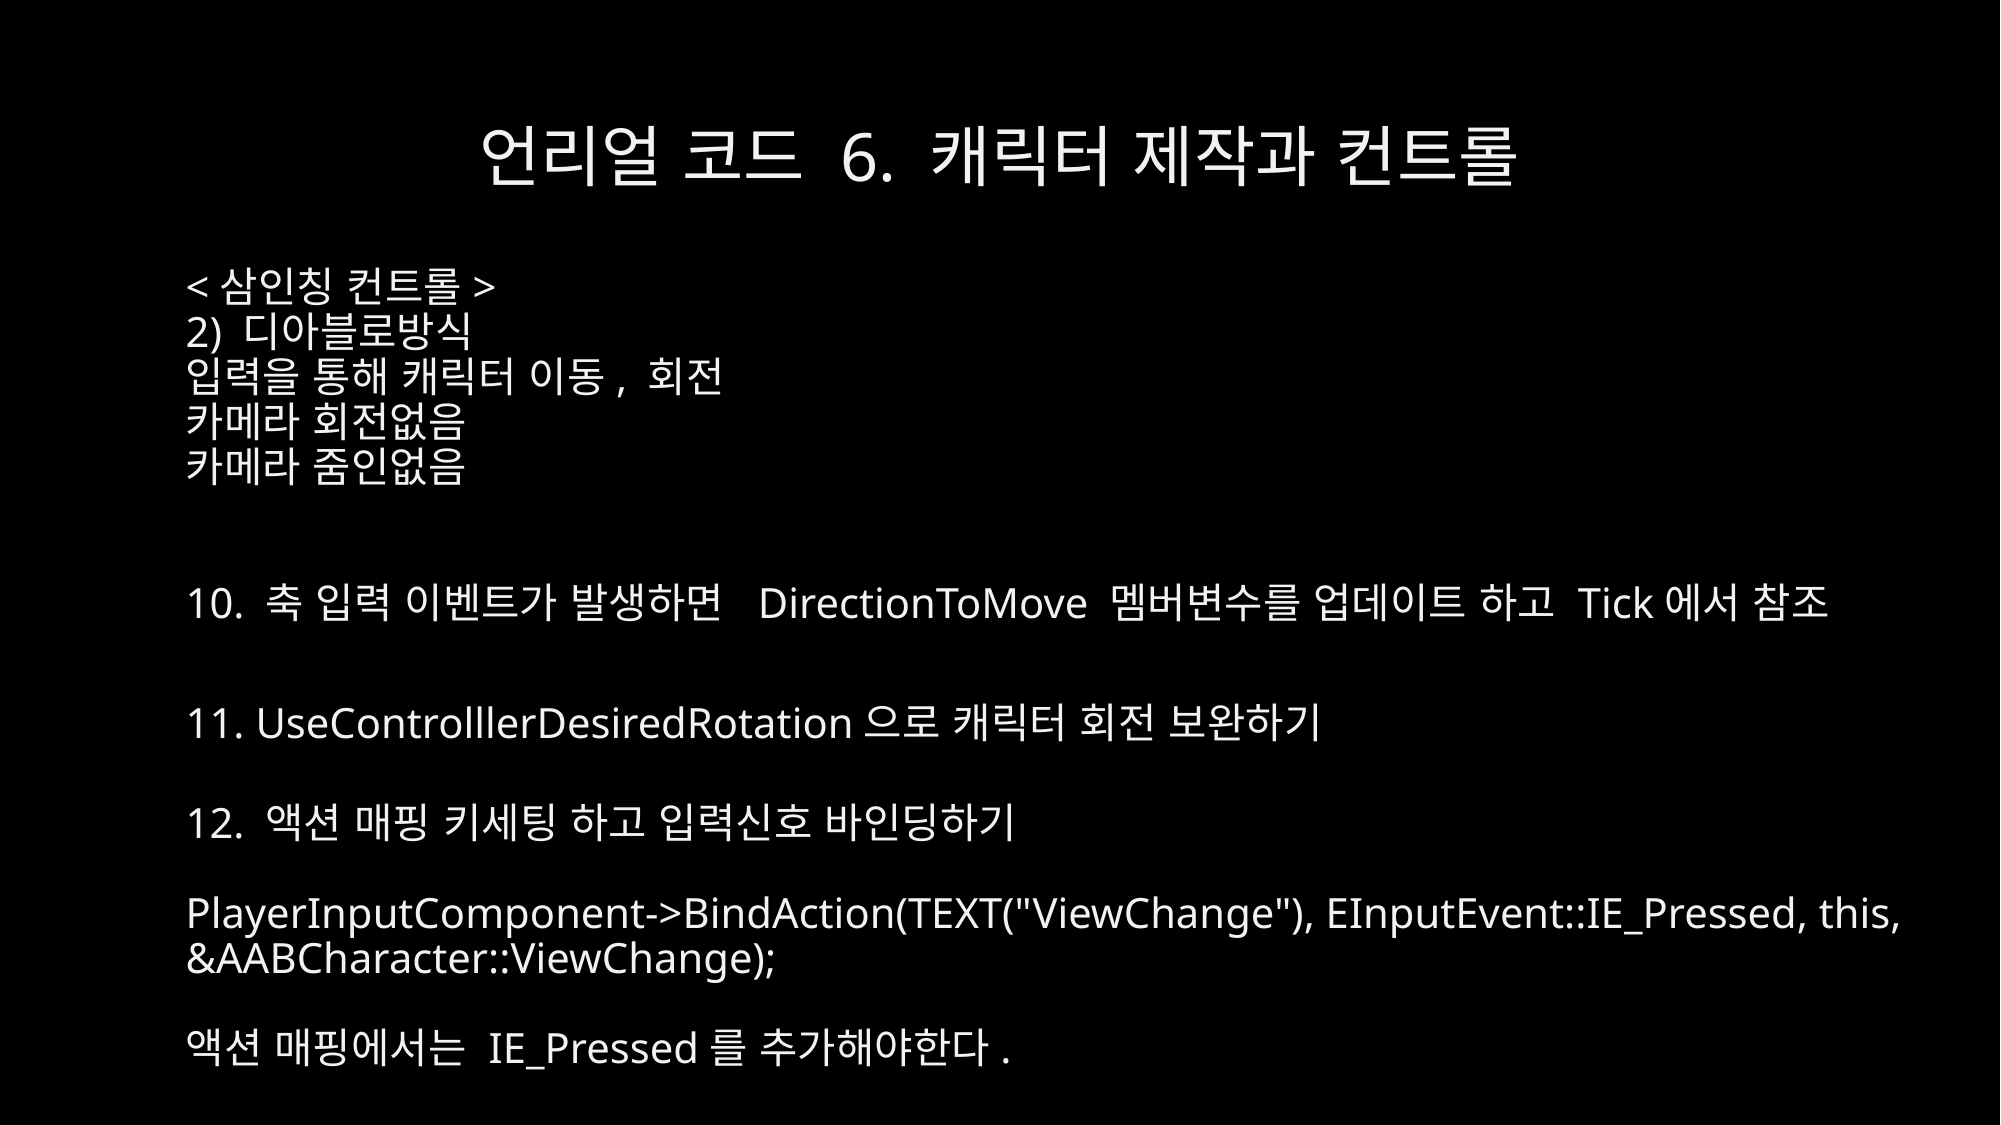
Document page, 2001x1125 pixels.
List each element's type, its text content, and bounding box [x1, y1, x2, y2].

text_box 10. 축 입력 이벤트가 발생하면 DirectionToMove 멤버변수를 업데이트 하고 Tick에서 참조 [170, 562, 1950, 649]
title 언리얼 코드 6. 캐릭터 제작과 컨트롤 [249, 62, 1750, 256]
text_box <삼인칭 컨트롤> 2) 디아블로방식 입력을 통해 캐릭터 이동, 회전 카메라 회전없음 카메라 줌인없음 [170, 256, 1950, 501]
text_box PlayerInputComponent->BindAction(TEXT("ViewChange"), EInputEvent::IE_Pressed, this, &AABCharacter::ViewChange); 액션 매핑에서는 IE_Pressed를 추가해야한다. [170, 868, 1950, 1097]
text_box 11. UseControlllerDesiredRotation으로 캐릭터 회전 보완하기 [170, 682, 1950, 769]
text_box 12. 액션 매핑 키세팅 하고 입력신호 바인딩하기 [170, 781, 1950, 868]
